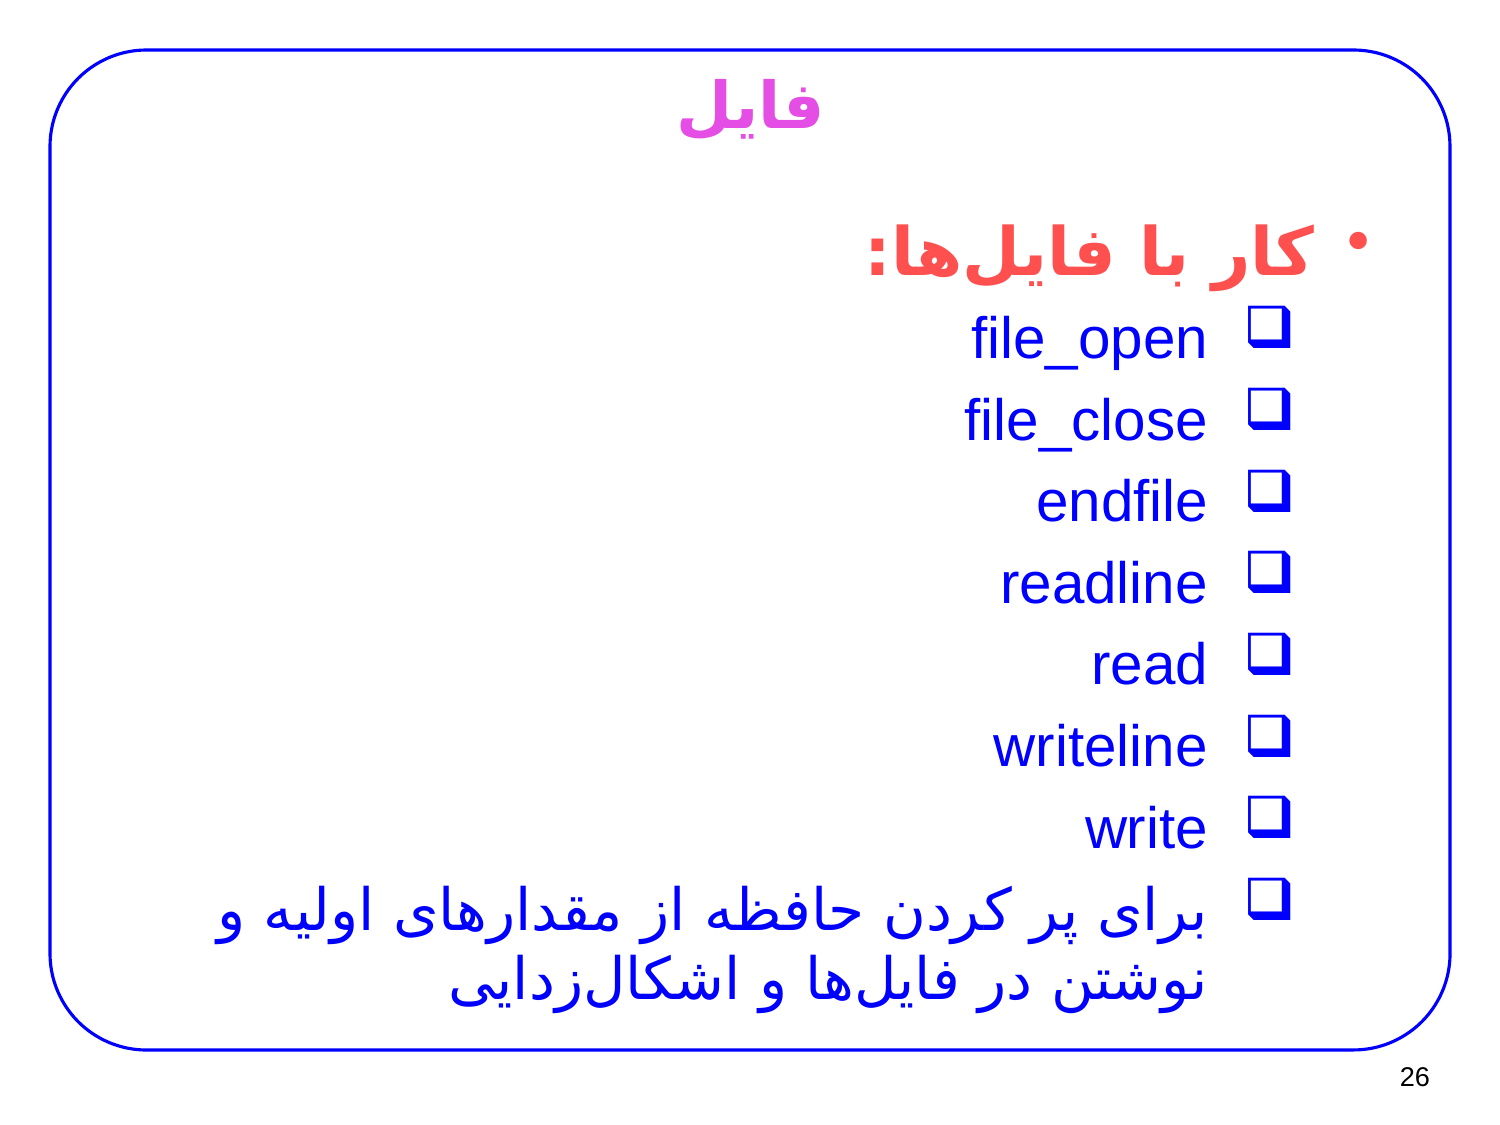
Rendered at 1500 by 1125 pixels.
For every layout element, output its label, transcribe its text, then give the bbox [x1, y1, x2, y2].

list کار با فایل‌ها: file_open file_close endfile readline read writeline write برای پر کردن حافظه از مقدارهای اولیه و نوشتن در فایل‌ها و اشکال‌زدایی [112, 200, 1388, 963]
title فایل [113, 66, 1389, 140]
slide_number 26 [1351, 1047, 1444, 1104]
